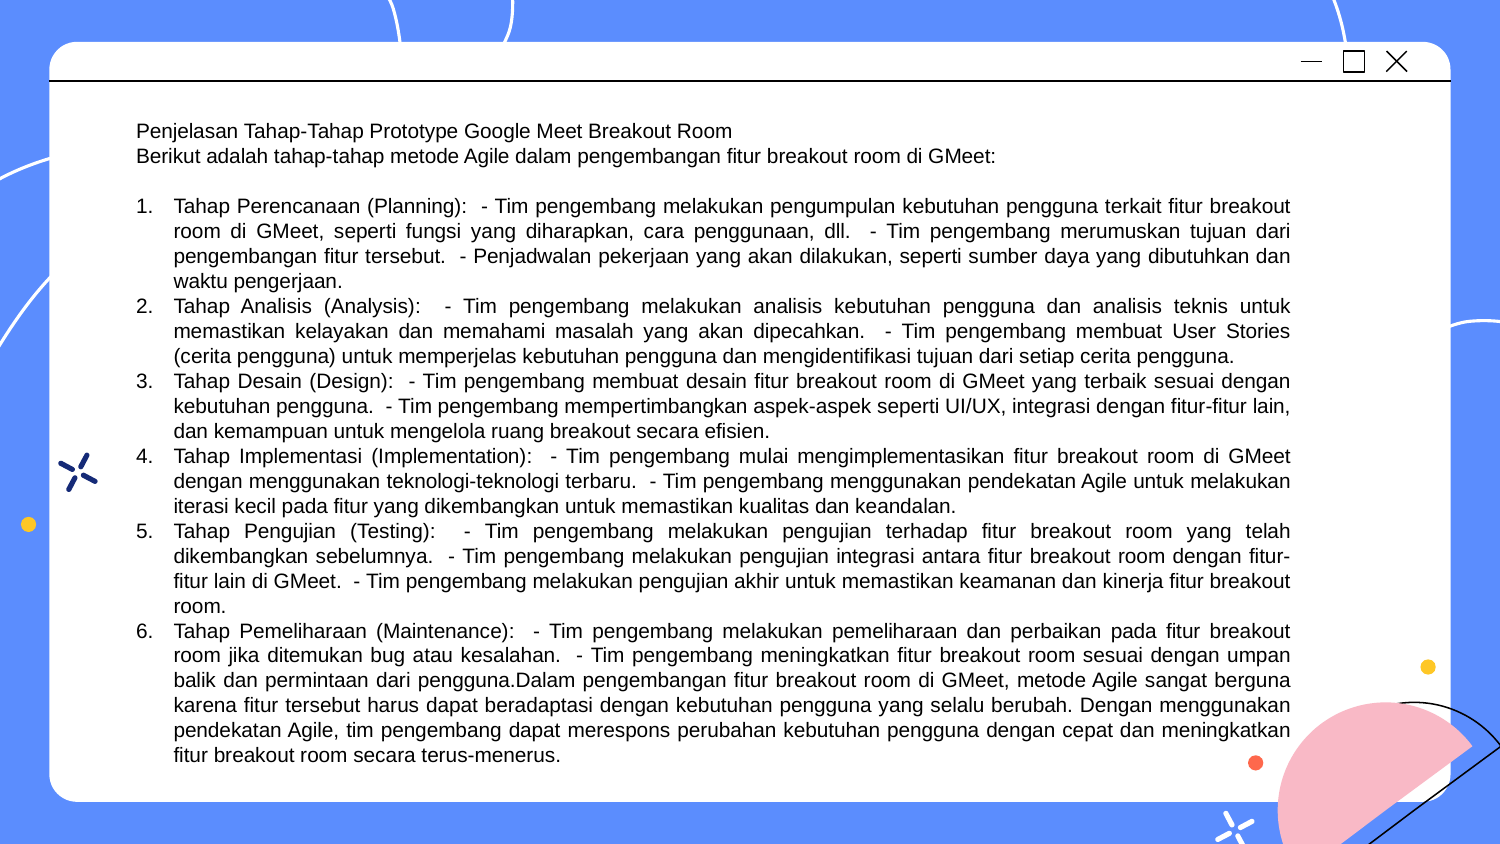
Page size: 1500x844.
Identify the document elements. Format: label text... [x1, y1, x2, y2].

text_box Penjelasan Tahap-Tahap Prototype Google Meet Breakout Room Berikut adalah tahap-tahap metode Agile dalam pengembangan fitur breakout room di GMeet: Tahap Perencanaan (Planning): - Tim pengembang melakukan pengumpulan kebutuhan pengguna terkait fitur breakout room di GMeet, seperti fungsi yang diharapkan, cara penggunaan, dll. - Tim pengembang merumuskan tujuan dari pengembangan fitur tersebut. - Penjadwalan pekerjaan yang akan dilakukan, seperti sumber daya yang dibutuhkan dan waktu pengerjaan. Tahap Analisis (Analysis): - Tim pengembang melakukan analisis kebutuhan pengguna dan analisis teknis untuk memastikan kelayakan dan memahami masalah yang akan dipecahkan. - Tim pengembang membuat User Stories (cerita pengguna) untuk memperjelas kebutuhan pengguna dan mengidentifikasi tujuan dari setiap cerita pengguna. Tahap Desain (Design): - Tim pengembang membuat desain fitur breakout room di GMeet yang terbaik sesuai dengan kebutuhan pengguna. - Tim pengembang mempertimbangkan aspek-aspek seperti UI/UX, integrasi dengan fitur-fitur lain, dan kemampuan untuk mengelola ruang breakout secara efisien. Tahap Implementasi (Implementation): - Tim pengembang mulai mengimplementasikan fitur breakout room di GMeet dengan menggunakan teknologi-teknologi terbaru. - Tim pengembang menggunakan pendekatan Agile untuk melakukan iterasi kecil pada fitur yang dikembangkan untuk memastikan kualitas dan keandalan. Tahap Pengujian (Testing): - Tim pengembang melakukan pengujian terhadap fitur breakout room yang telah dikembangkan sebelumnya. - Tim pengembang melakukan pengujian integrasi antara fitur breakout room dengan fitur-fitur lain di GMeet. - Tim pengembang melakukan pengujian akhir untuk memastikan keamanan dan kinerja fitur breakout room. Tahap Pemeliharaan (Maintenance): - Tim pengembang melakukan pemeliharaan dan perbaikan pada fitur breakout room jika ditemukan bug atau kesalahan. - Tim pengembang meningkatkan fitur breakout room sesuai dengan umpan balik dan permintaan dari pengguna.Dalam pengembangan fitur breakout room di GMeet, metode Agile sangat berguna karena fitur tersebut harus dapat beradaptasi dengan kebutuhan pengguna yang selalu berubah. Dengan menggunakan pendekatan Agile, tim pengembang dapat merespons perubahan kebutuhan pengguna dengan cepat dan meningkatkan fitur breakout room secara terus-menerus. [121, 110, 1306, 775]
